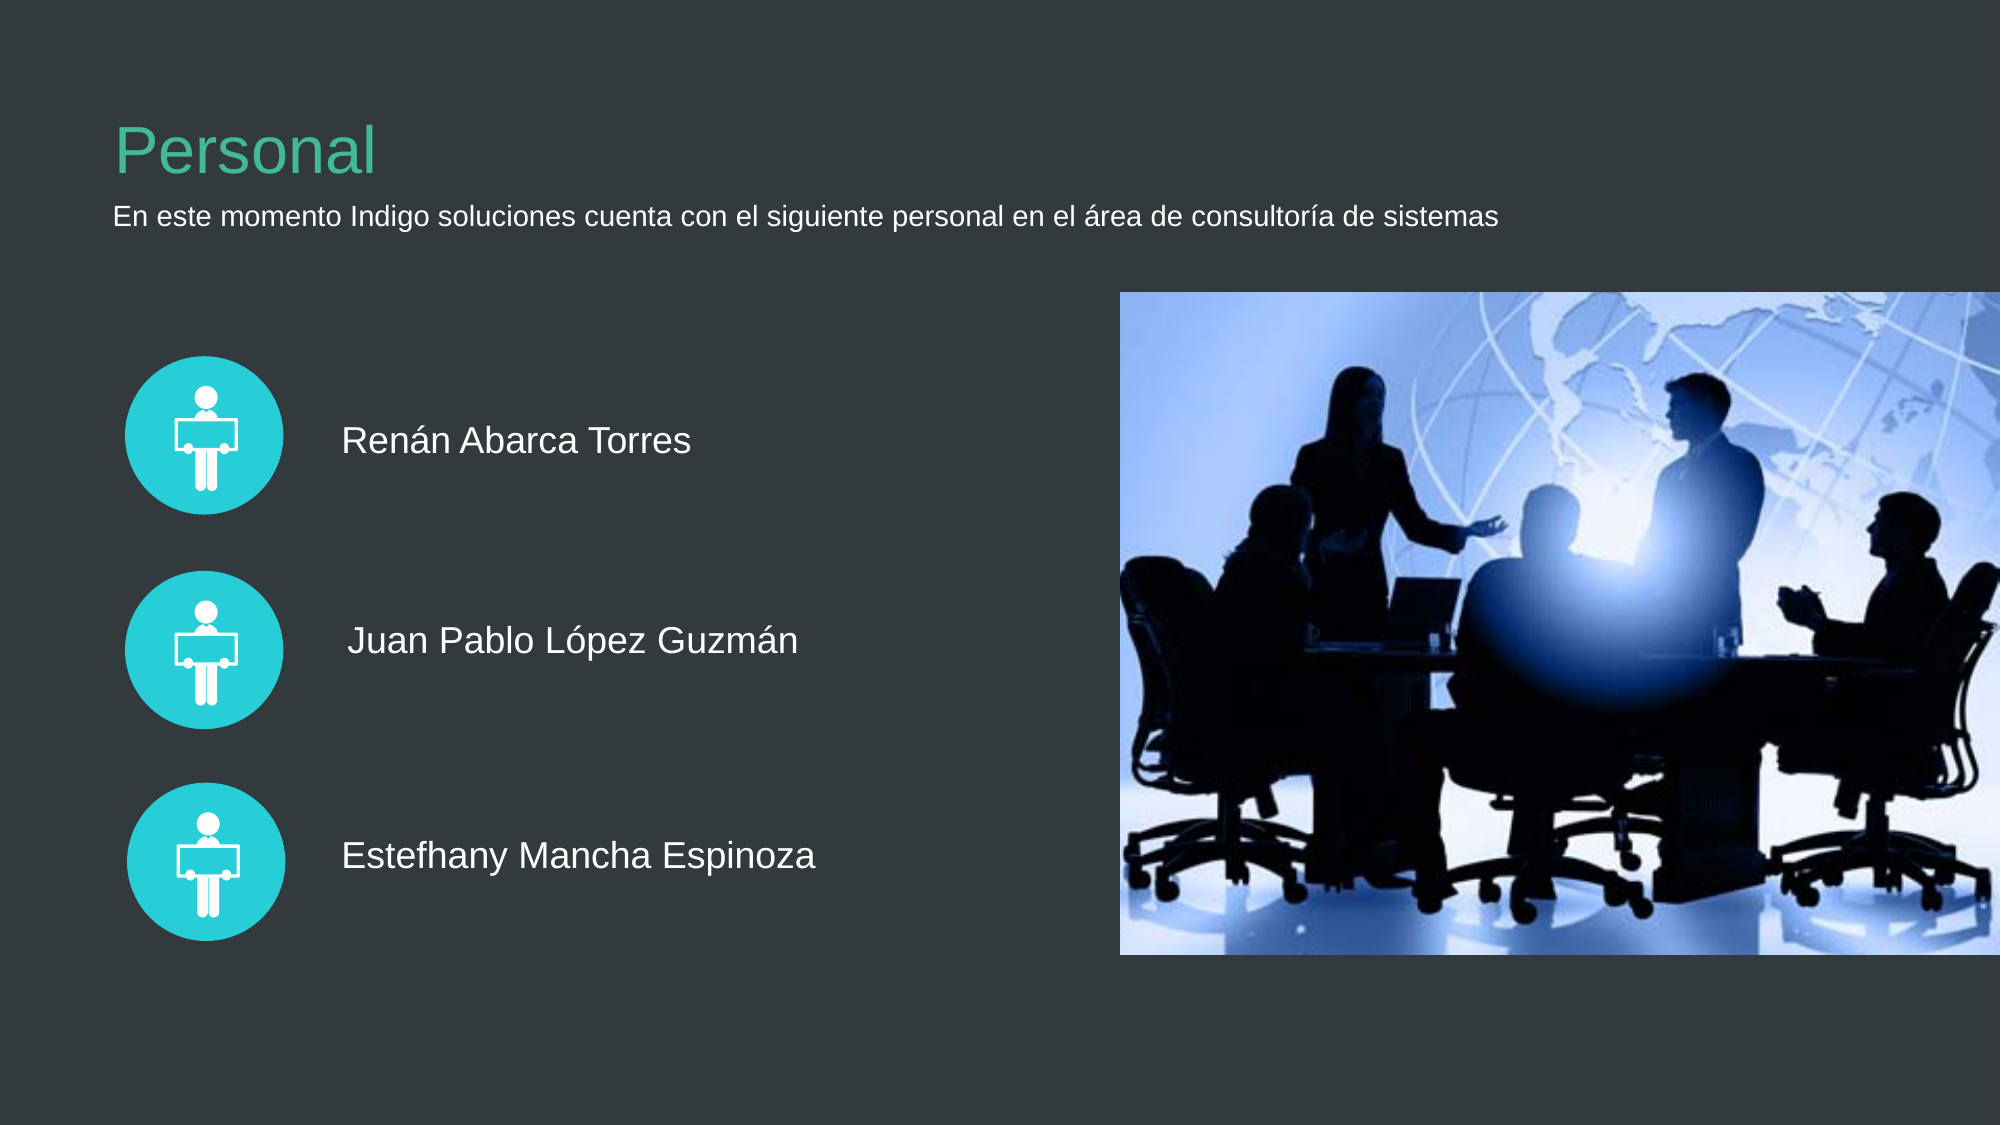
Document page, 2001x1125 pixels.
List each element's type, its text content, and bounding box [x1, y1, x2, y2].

picture [1120, 292, 2000, 955]
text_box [124, 570, 284, 730]
text_box Juan Pablo López Guzmán [332, 608, 836, 668]
text_box Renán Abarca Torres [326, 409, 830, 469]
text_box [126, 782, 286, 941]
text_box En este momento Indigo soluciones cuenta con el siguiente personal en el área de consultoría de sistemas [97, 189, 1896, 240]
text_box Personal [99, 99, 393, 189]
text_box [124, 356, 284, 515]
text_box Estefhany Mancha Espinoza [326, 823, 869, 884]
